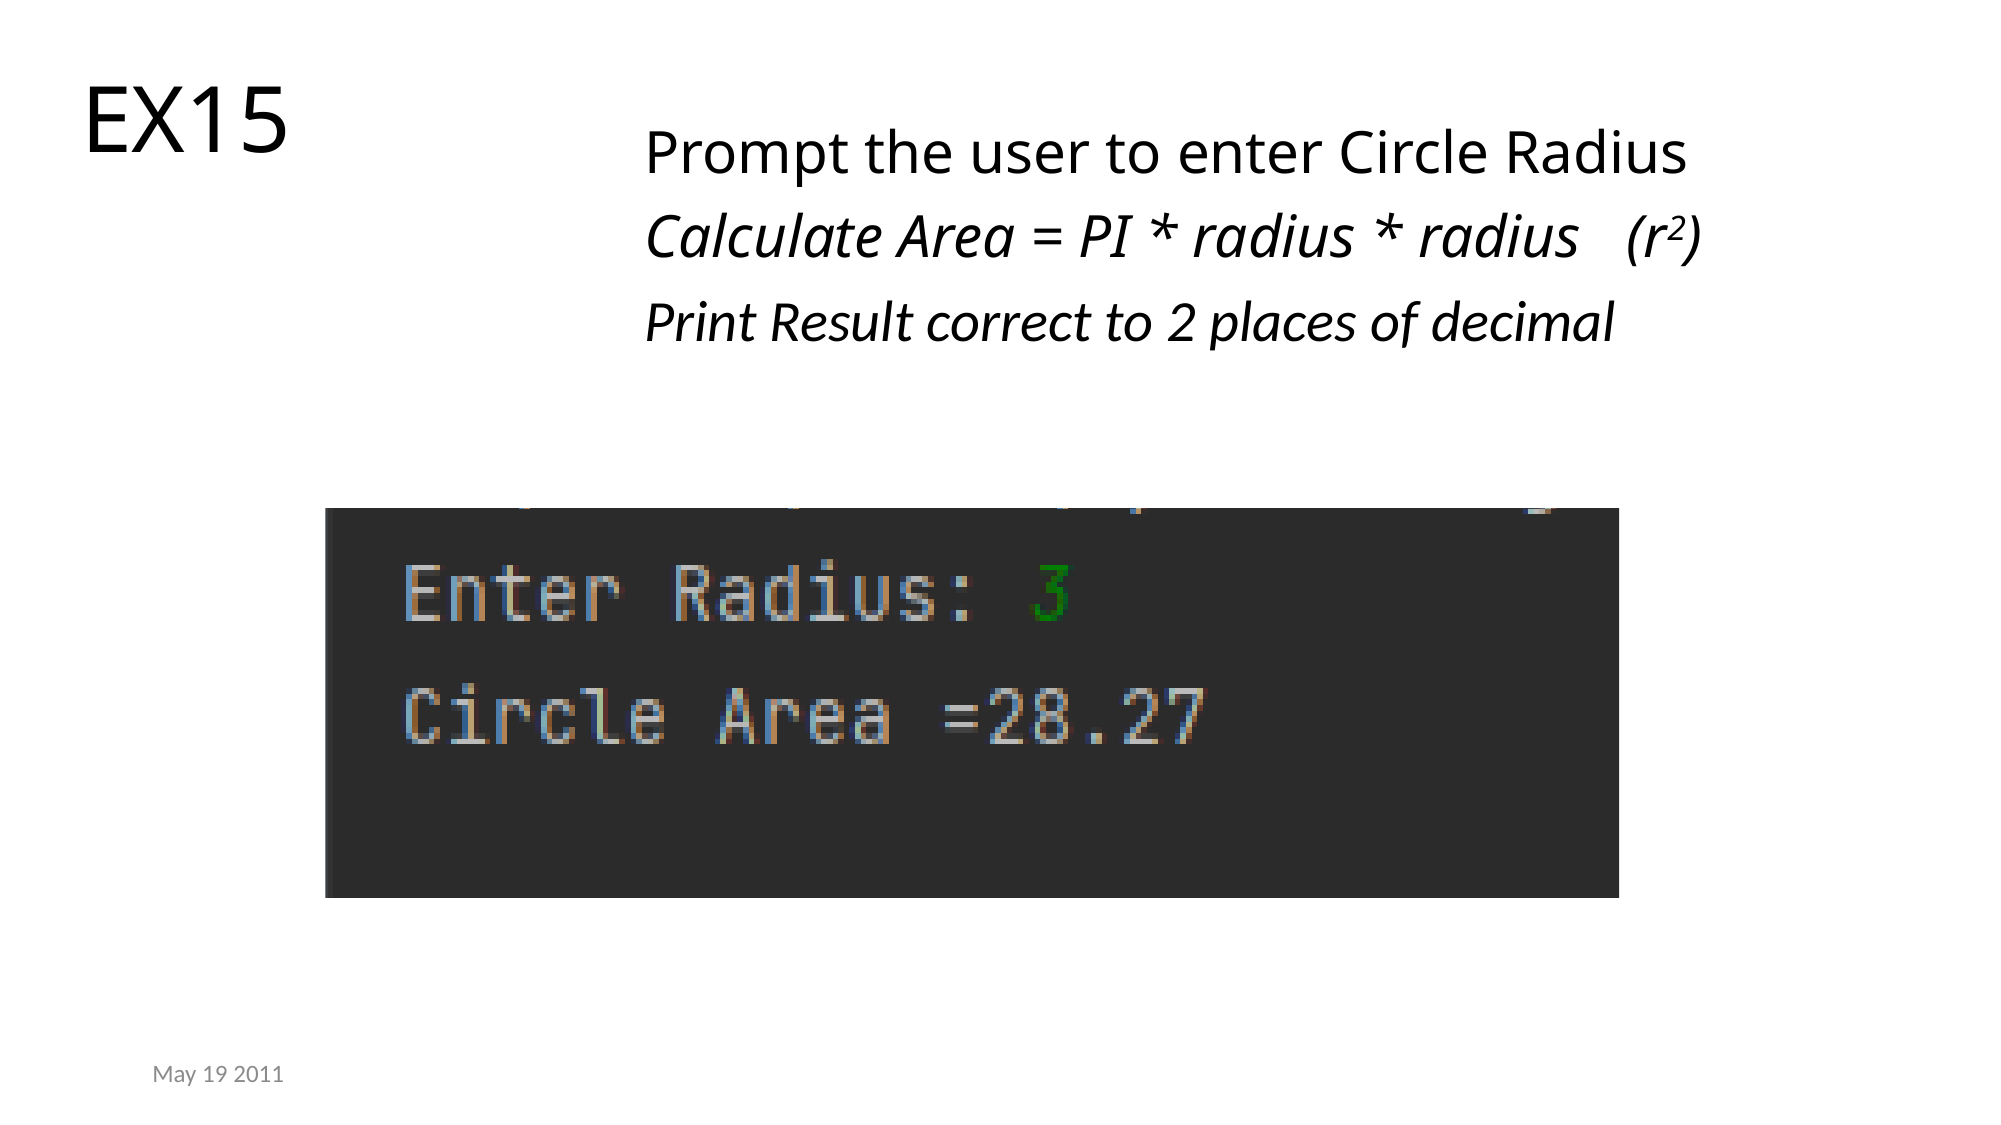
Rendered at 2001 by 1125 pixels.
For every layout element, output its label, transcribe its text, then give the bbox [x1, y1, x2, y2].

picture [325, 508, 1620, 898]
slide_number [137, 1042, 588, 1103]
title EX15 [65, 7, 1791, 240]
